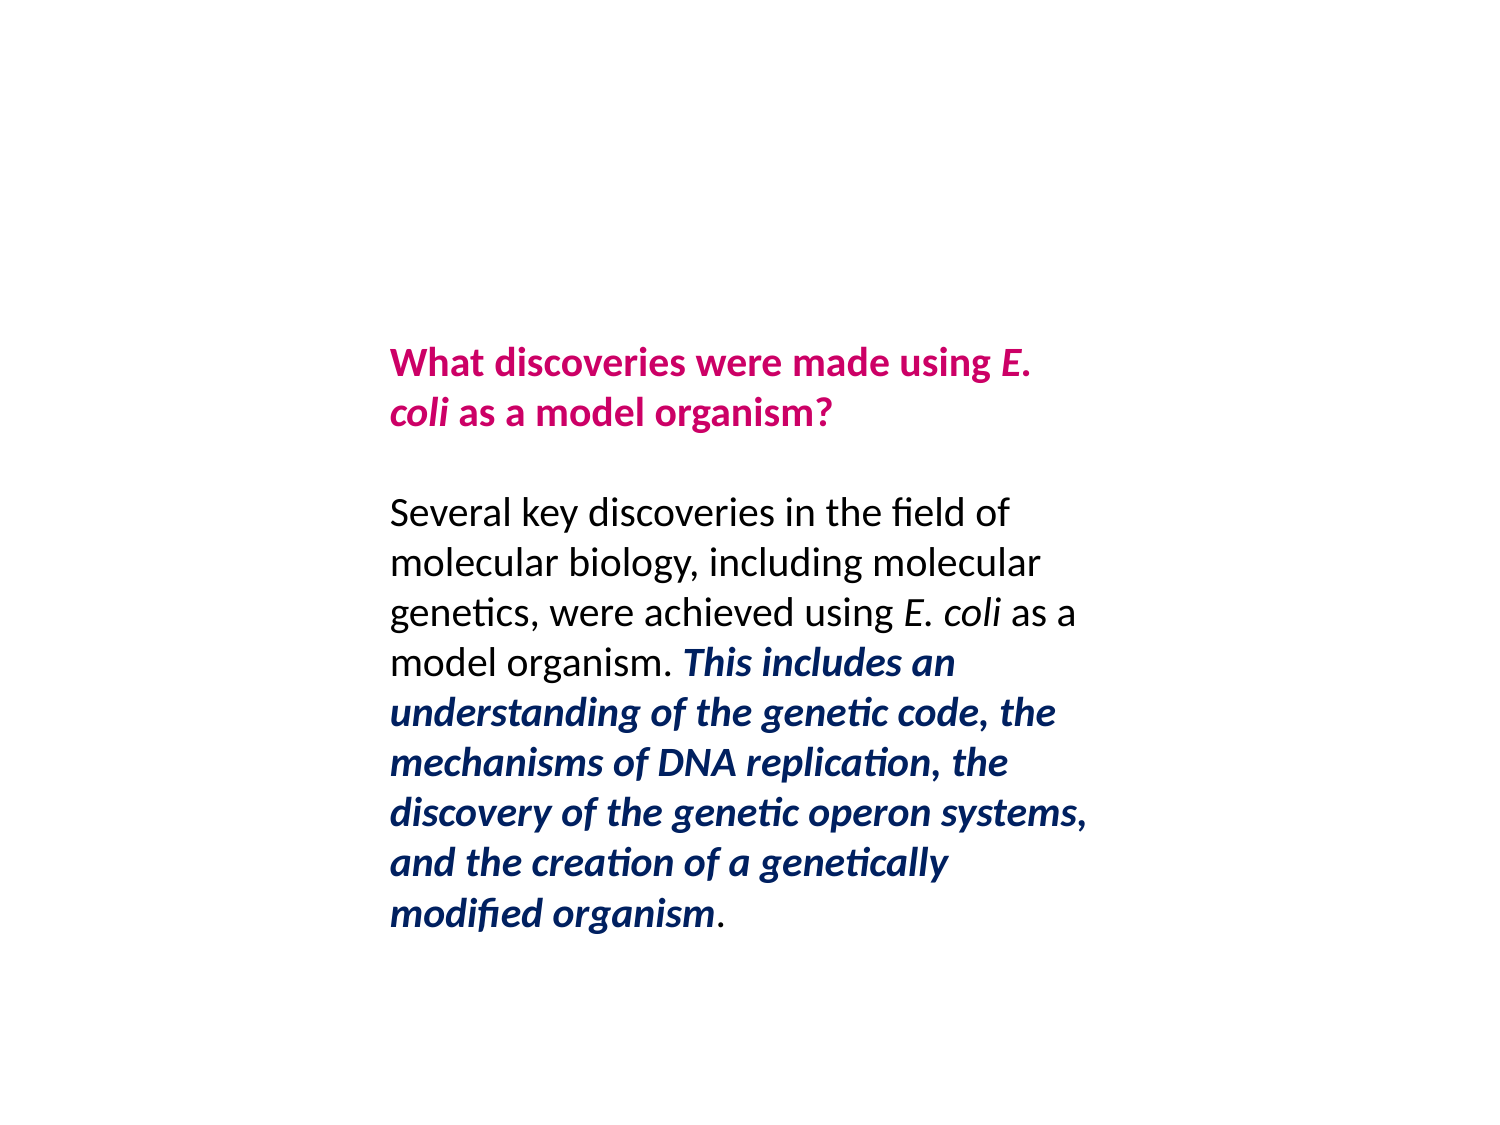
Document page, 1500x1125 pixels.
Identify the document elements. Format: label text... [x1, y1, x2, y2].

text_box What discoveries were made using E. coli as a model organism? Several key discoveries in the field of molecular biology, including molecular genetics, were achieved using E. coli as a model organism. This includes an understanding of the genetic code, the mechanisms of DNA replication, the discovery of the genetic operon systems, and the creation of a genetically modified organism. [374, 327, 1125, 1043]
